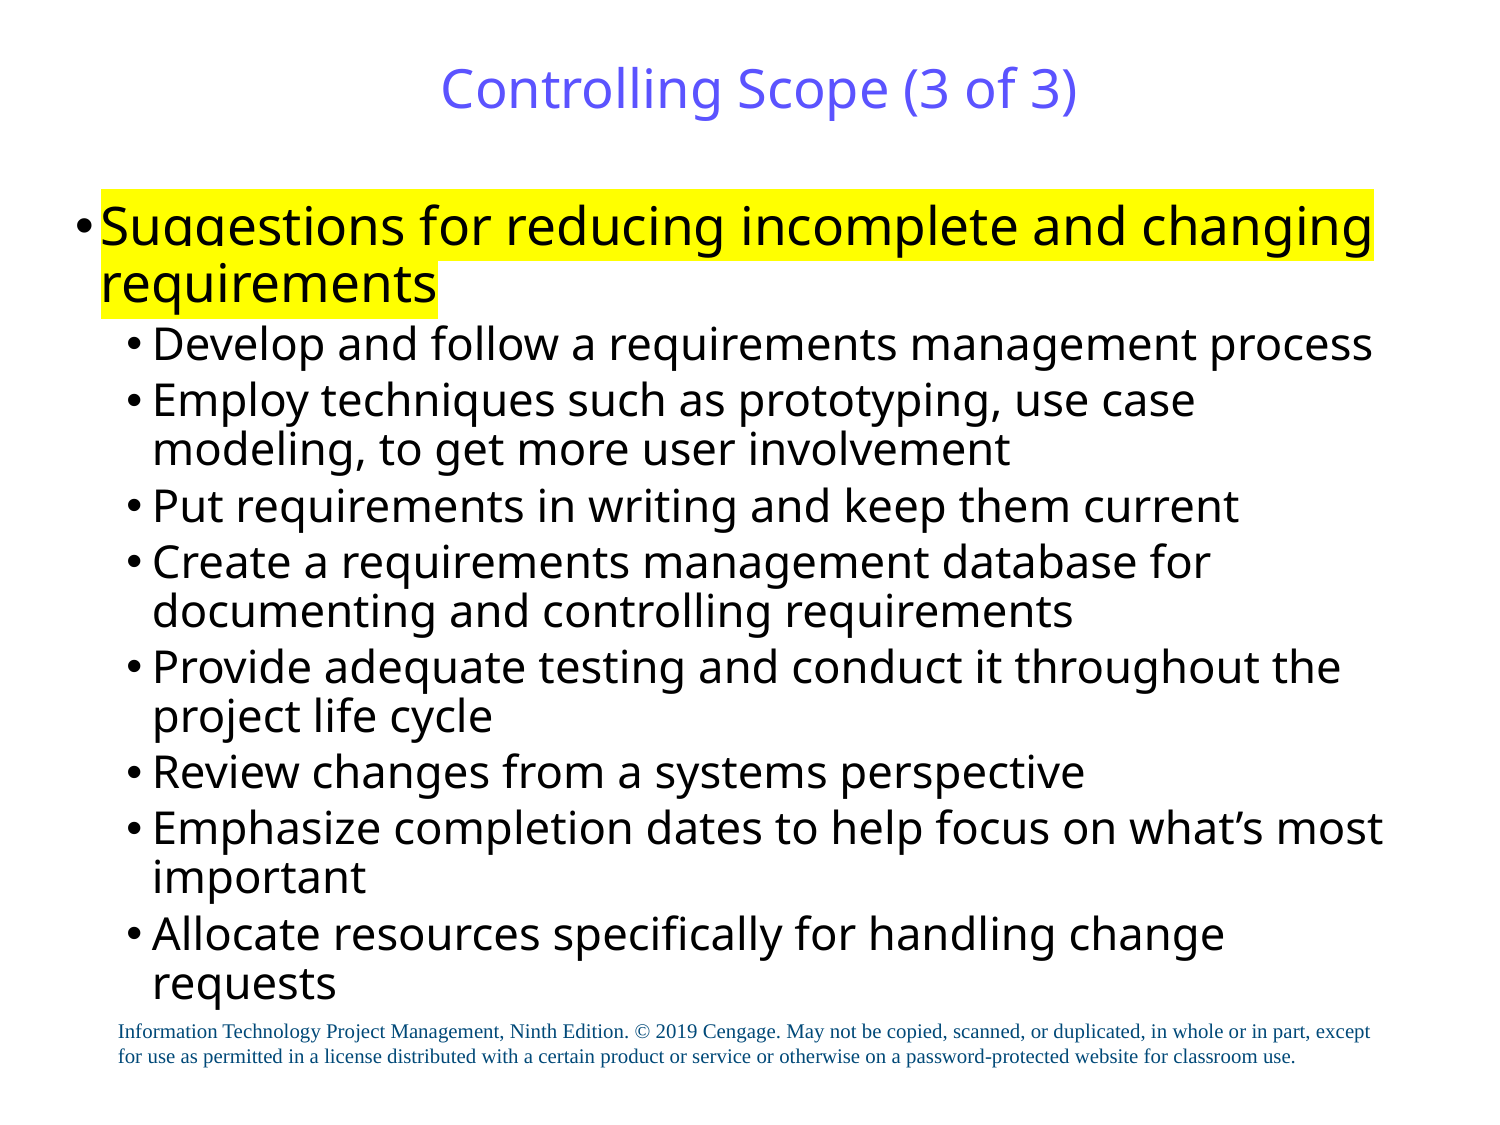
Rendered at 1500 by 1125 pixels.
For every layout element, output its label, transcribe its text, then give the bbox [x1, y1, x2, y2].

list Suggestions for reducing incomplete and changing requirements Develop and follow a requirements management process Employ techniques such as prototyping, use case modeling, to get more user involvement Put requirements in writing and keep them current Create a requirements management database for documenting and controlling requirements Provide adequate testing and conduct it throughout the project life cycle Review changes from a systems perspective Emphasize completion dates to help focus on what’s most important Allocate resources specifically for handling change requests [75, 200, 1397, 1014]
title Controlling Scope (3 of 3) [112, 61, 1407, 279]
footer Information Technology Project Management, Ninth Edition. © 2019 Cengage. May not be copied, scanned, or duplicated, in whole or in part, except for use as permitted in a license distributed with a certain product or service or otherwise on a password-protected website for classroom use. [103, 1009, 1397, 1070]
